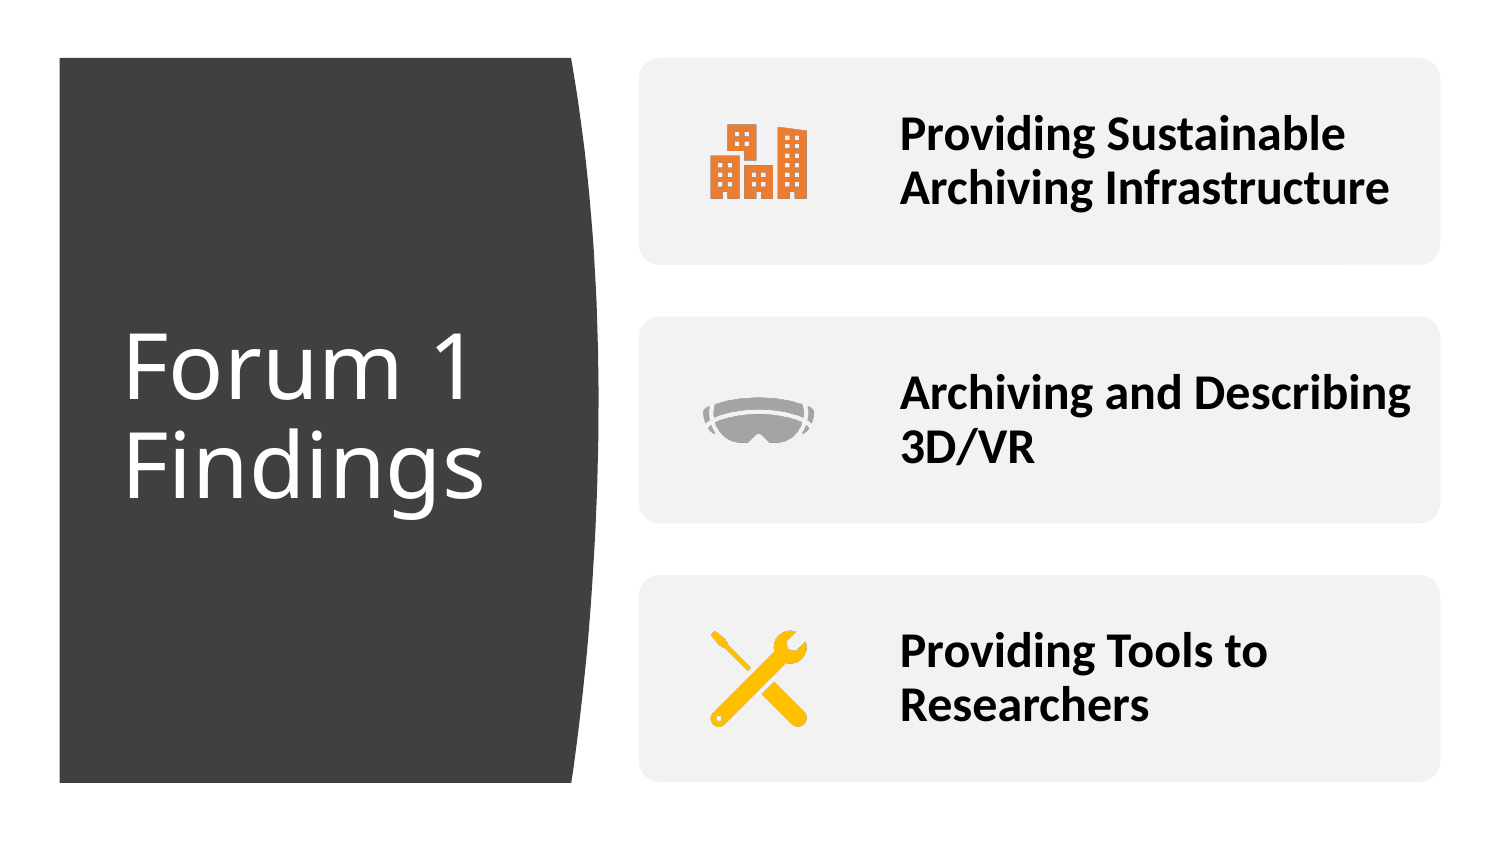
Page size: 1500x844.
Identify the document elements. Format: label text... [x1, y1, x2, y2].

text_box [638, 57, 1441, 782]
title Forum 1 Findings [106, 124, 527, 715]
text_box [58, 56, 600, 784]
